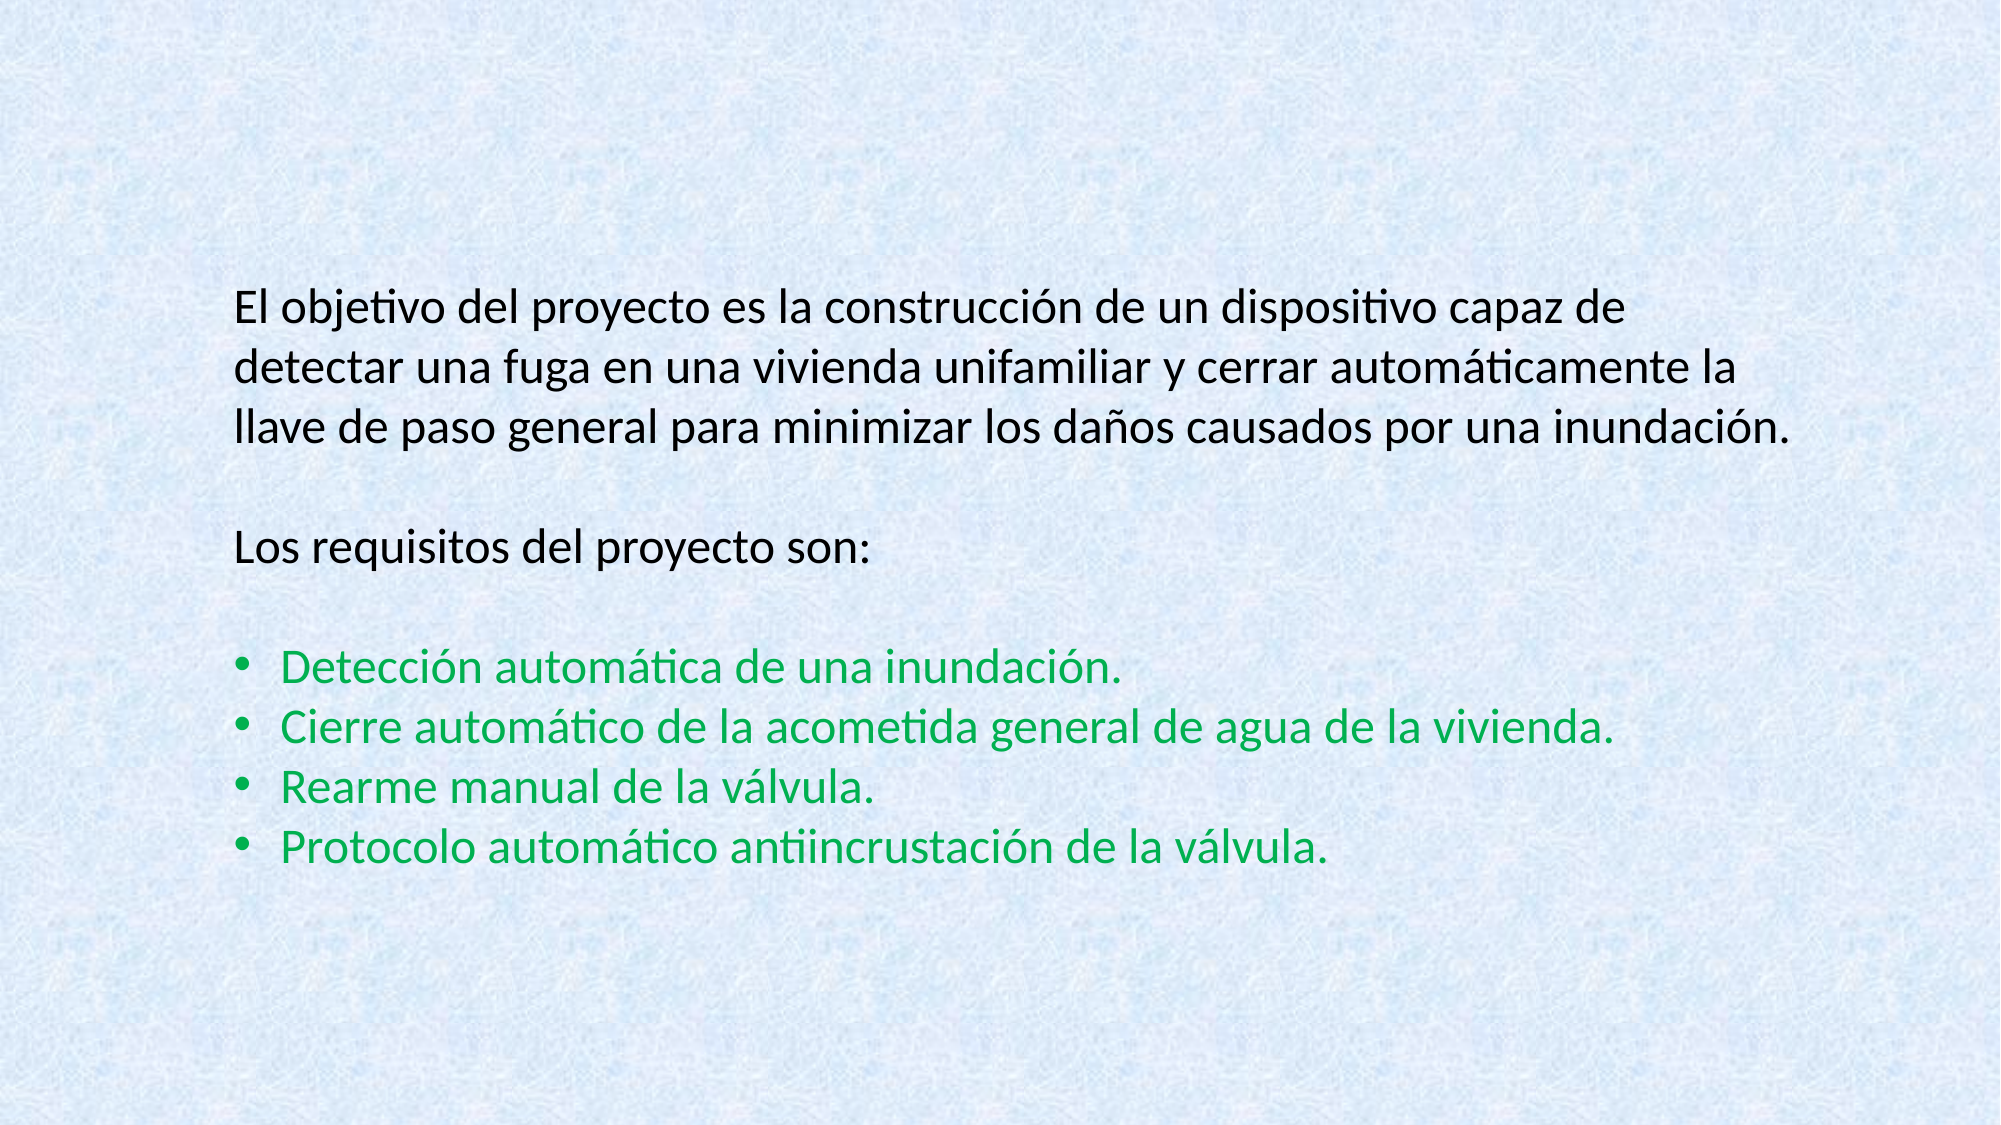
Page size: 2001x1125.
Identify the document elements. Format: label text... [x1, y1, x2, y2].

text_box El objetivo del proyecto es la construcción de un dispositivo capaz de detectar una fuga en una vivienda unifamiliar y cerrar automáticamente la llave de paso general para minimizar los daños causados por una inundación. Los requisitos del proyecto son: Detección automática de una inundación. Cierre automático de la acometida general de agua de la vivienda. Rearme manual de la válvula. Protocolo automático antiincrustación de la válvula. [218, 266, 1813, 881]
